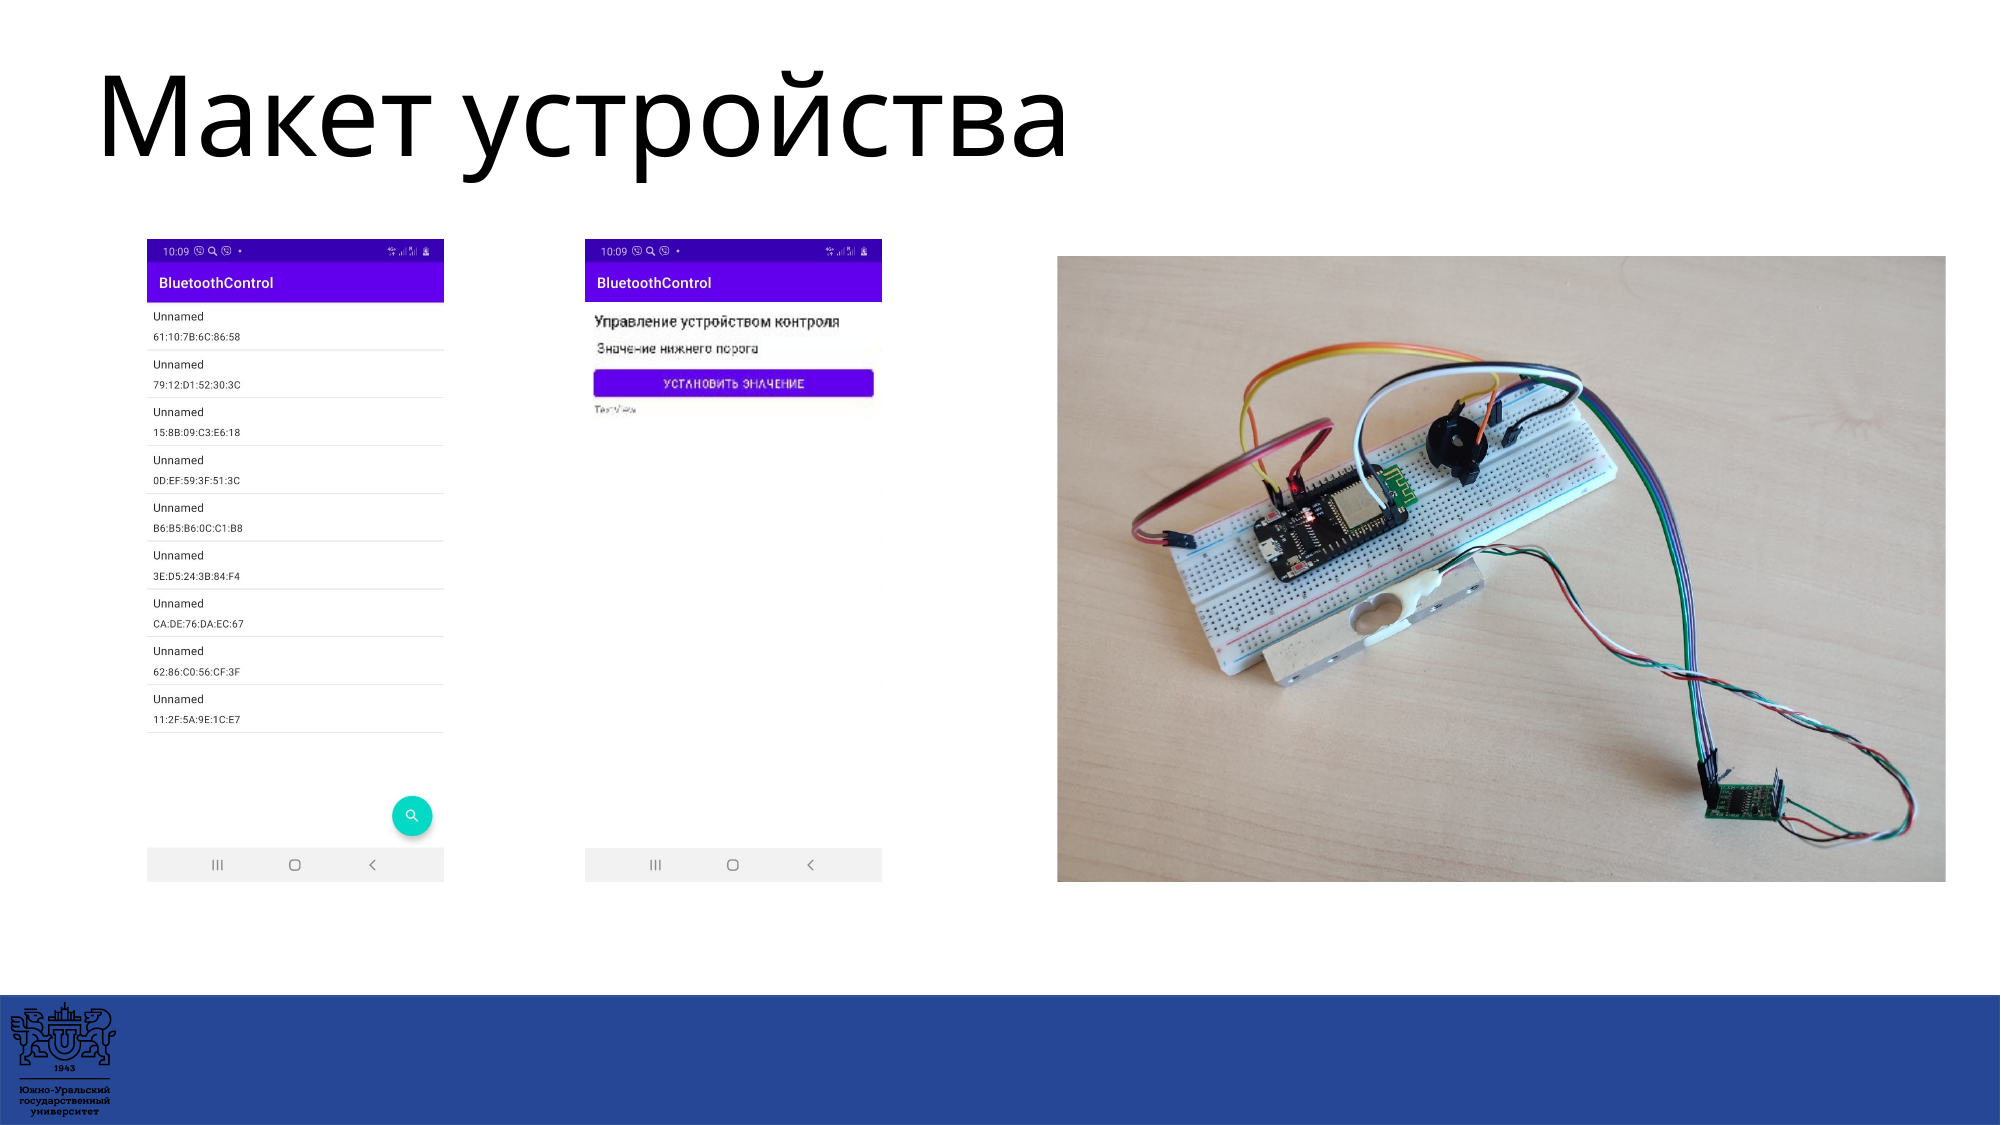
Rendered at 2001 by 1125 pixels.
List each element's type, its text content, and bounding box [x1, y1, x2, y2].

picture [147, 239, 444, 882]
title Макет устройства [79, 50, 1921, 189]
picture [584, 239, 882, 882]
picture [1057, 256, 1946, 882]
picture [10, 1002, 116, 1119]
text_box [0, 995, 2000, 1125]
